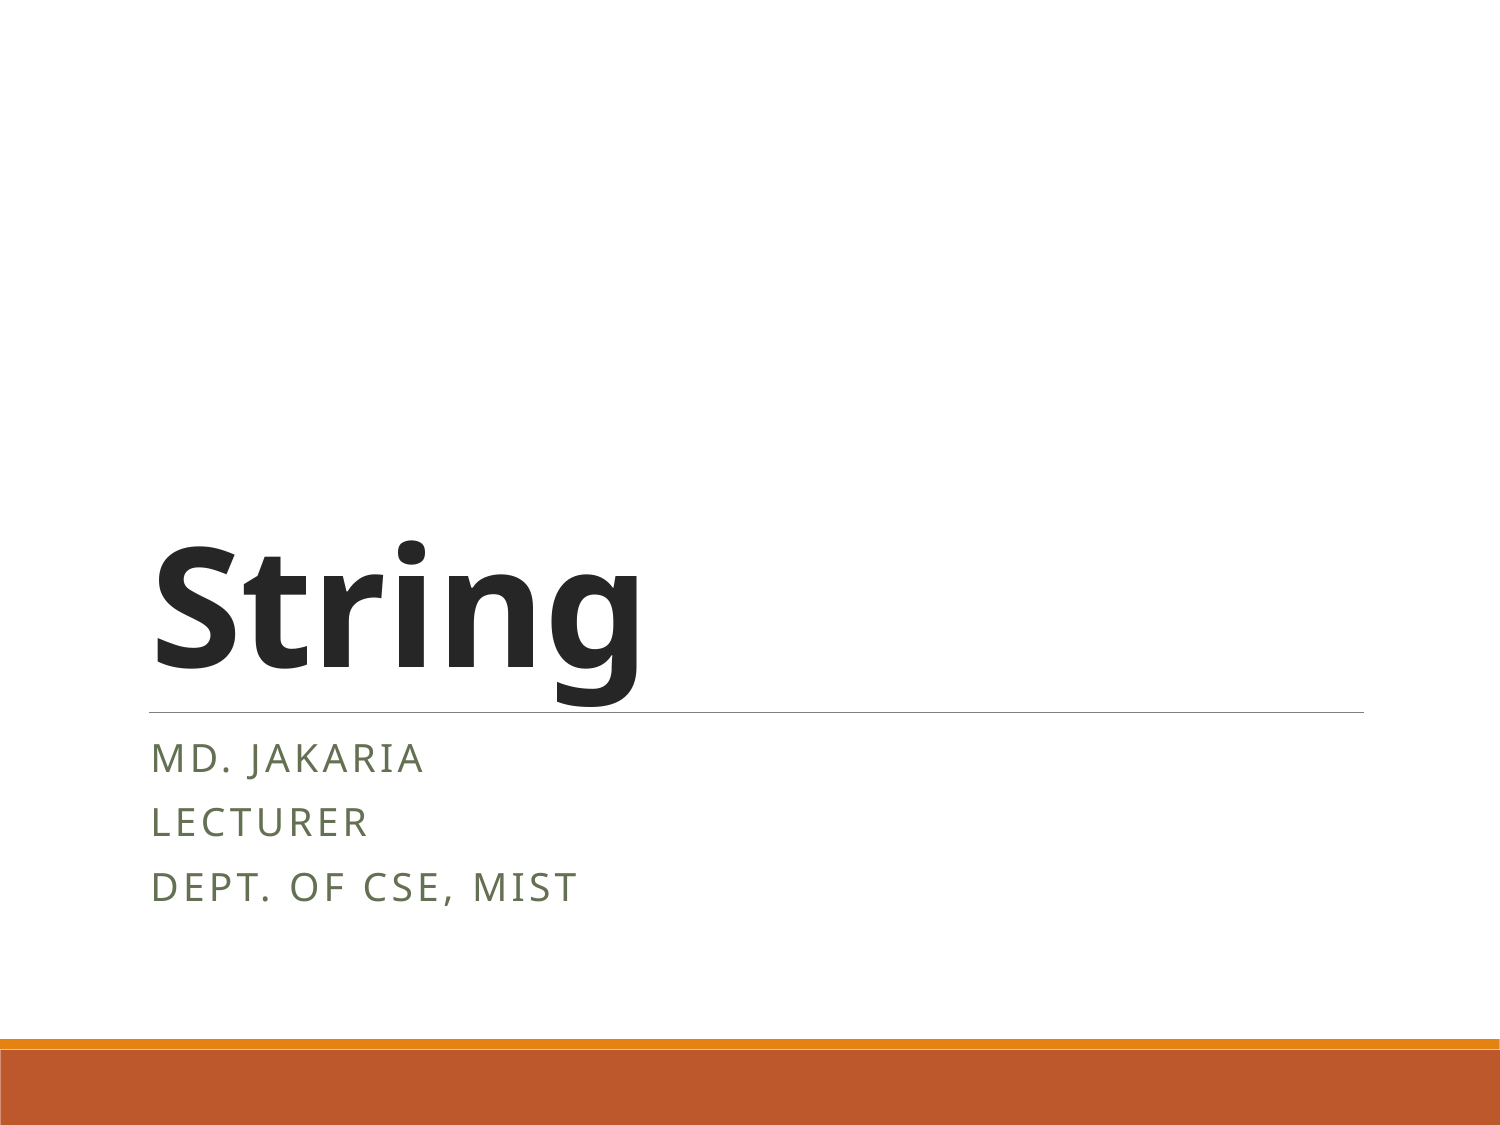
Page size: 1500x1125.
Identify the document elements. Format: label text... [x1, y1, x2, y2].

title String [135, 124, 1373, 710]
subtitle md. Jakaria Lecturer Dept. of cse, mist [135, 730, 1373, 919]
